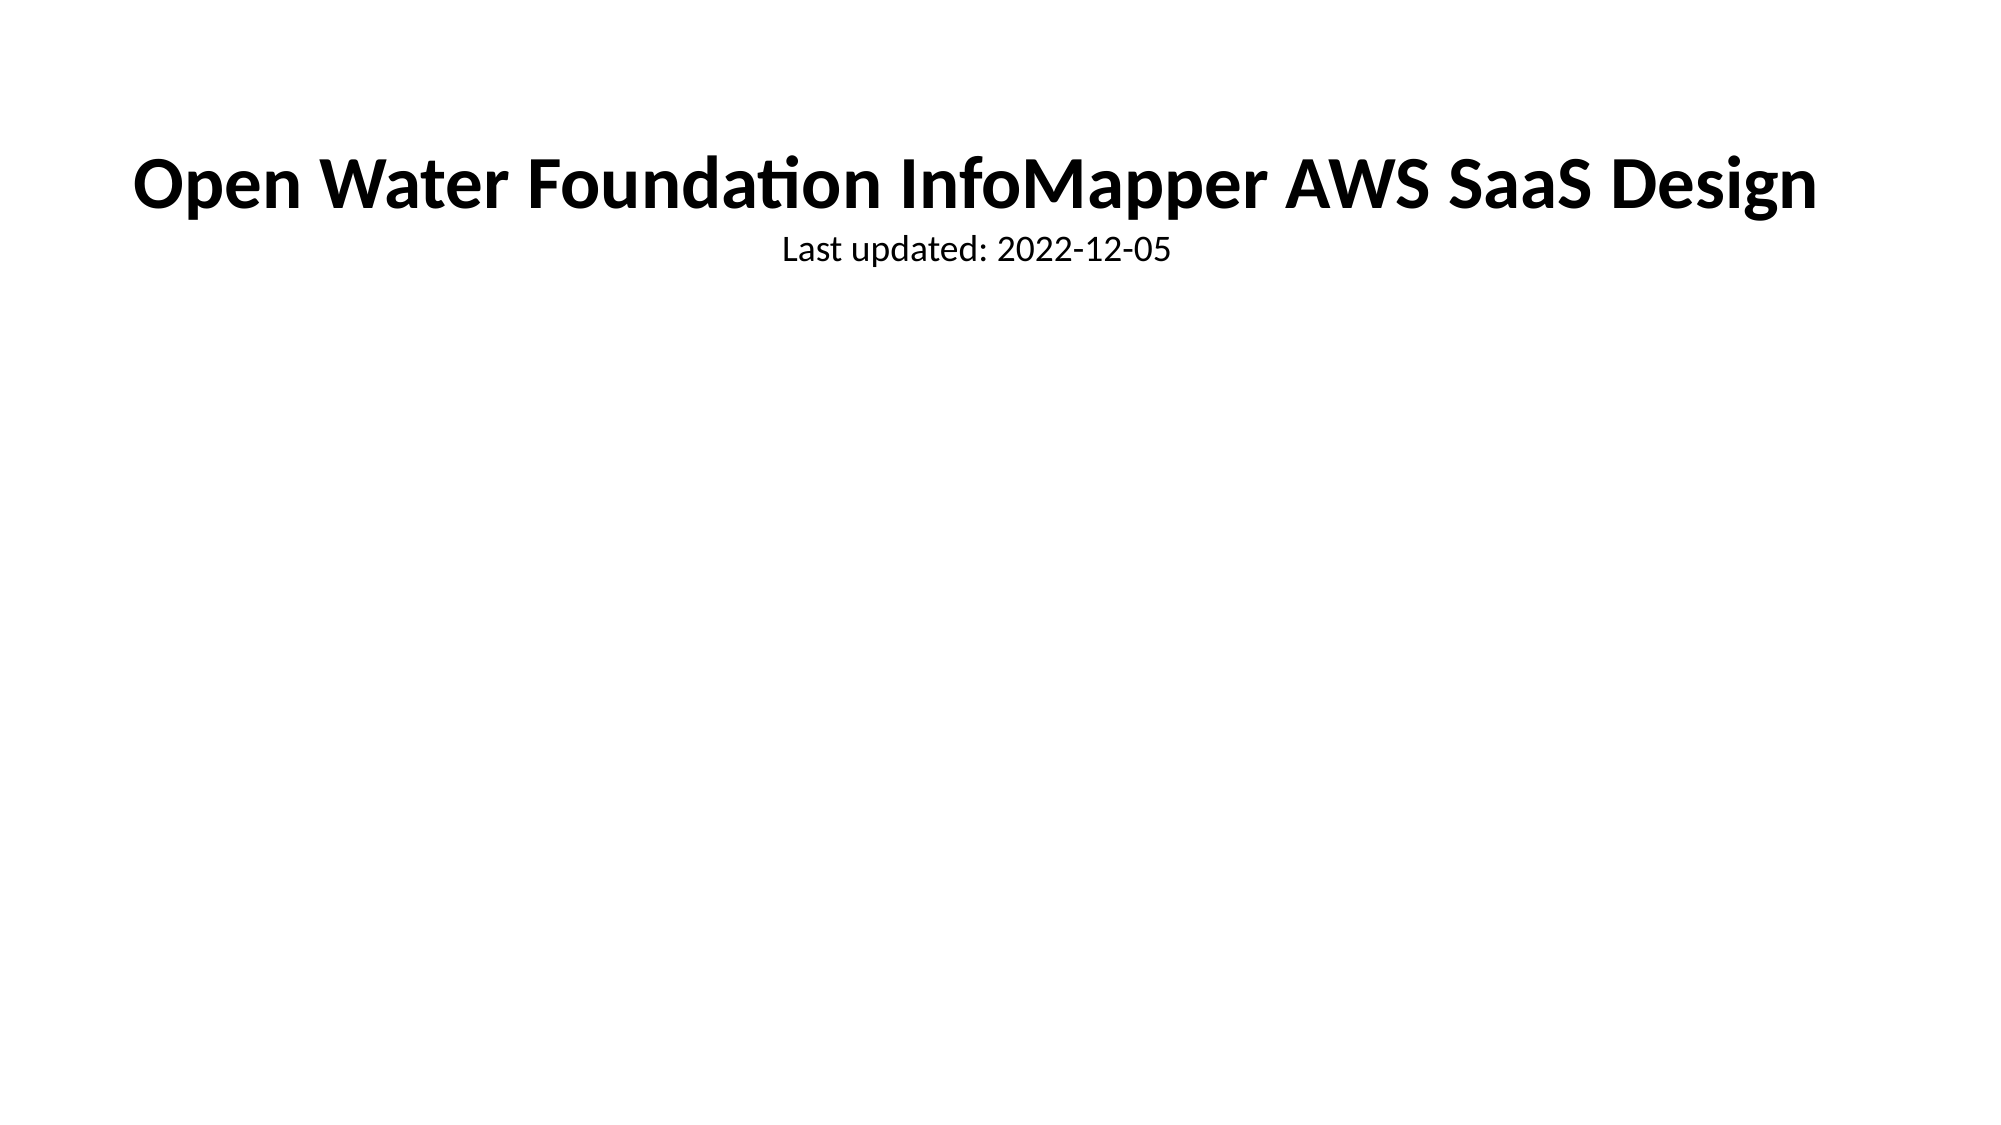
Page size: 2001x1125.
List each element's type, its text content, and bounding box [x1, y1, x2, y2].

text_box Open Water Foundation InfoMapper AWS SaaS Design Last updated: 2022-12-05 [56, 126, 1898, 277]
